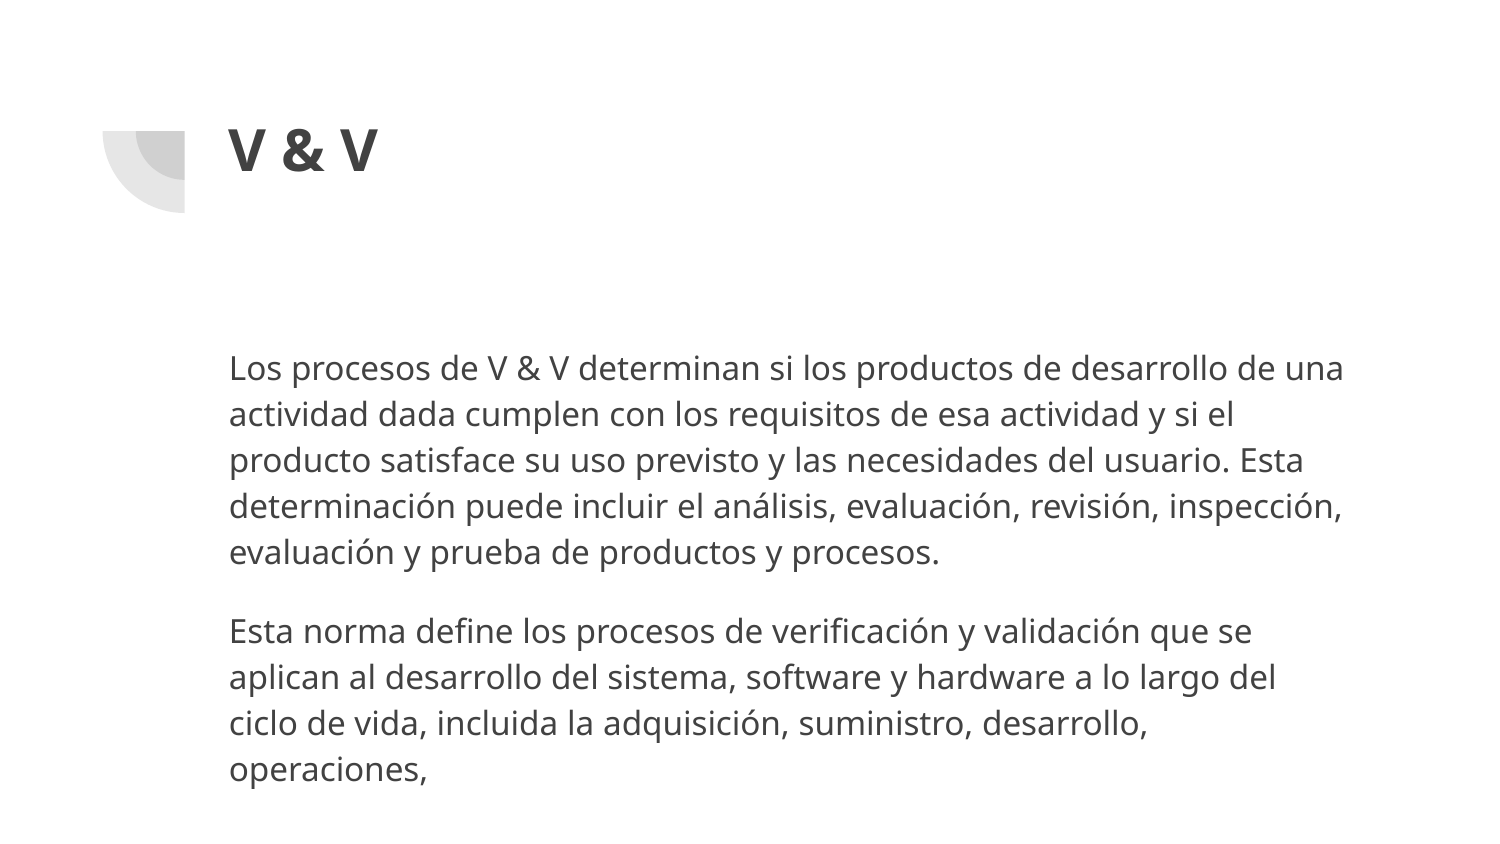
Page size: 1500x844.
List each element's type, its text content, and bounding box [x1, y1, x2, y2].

list Los procesos de V & V determinan si los productos de desarrollo de una actividad dada cumplen con los requisitos de esa actividad y si el producto satisface su uso previsto y las necesidades del usuario. Esta determinación puede incluir el análisis, evaluación, revisión, inspección, evaluación y prueba de productos y procesos. Esta norma define los procesos de verificación y validación que se aplican al desarrollo del sistema, software y hardware a lo largo del ciclo de vida, incluida la adquisición, suministro, desarrollo, operaciones, [213, 326, 1368, 744]
title V & V [213, 98, 1368, 263]
